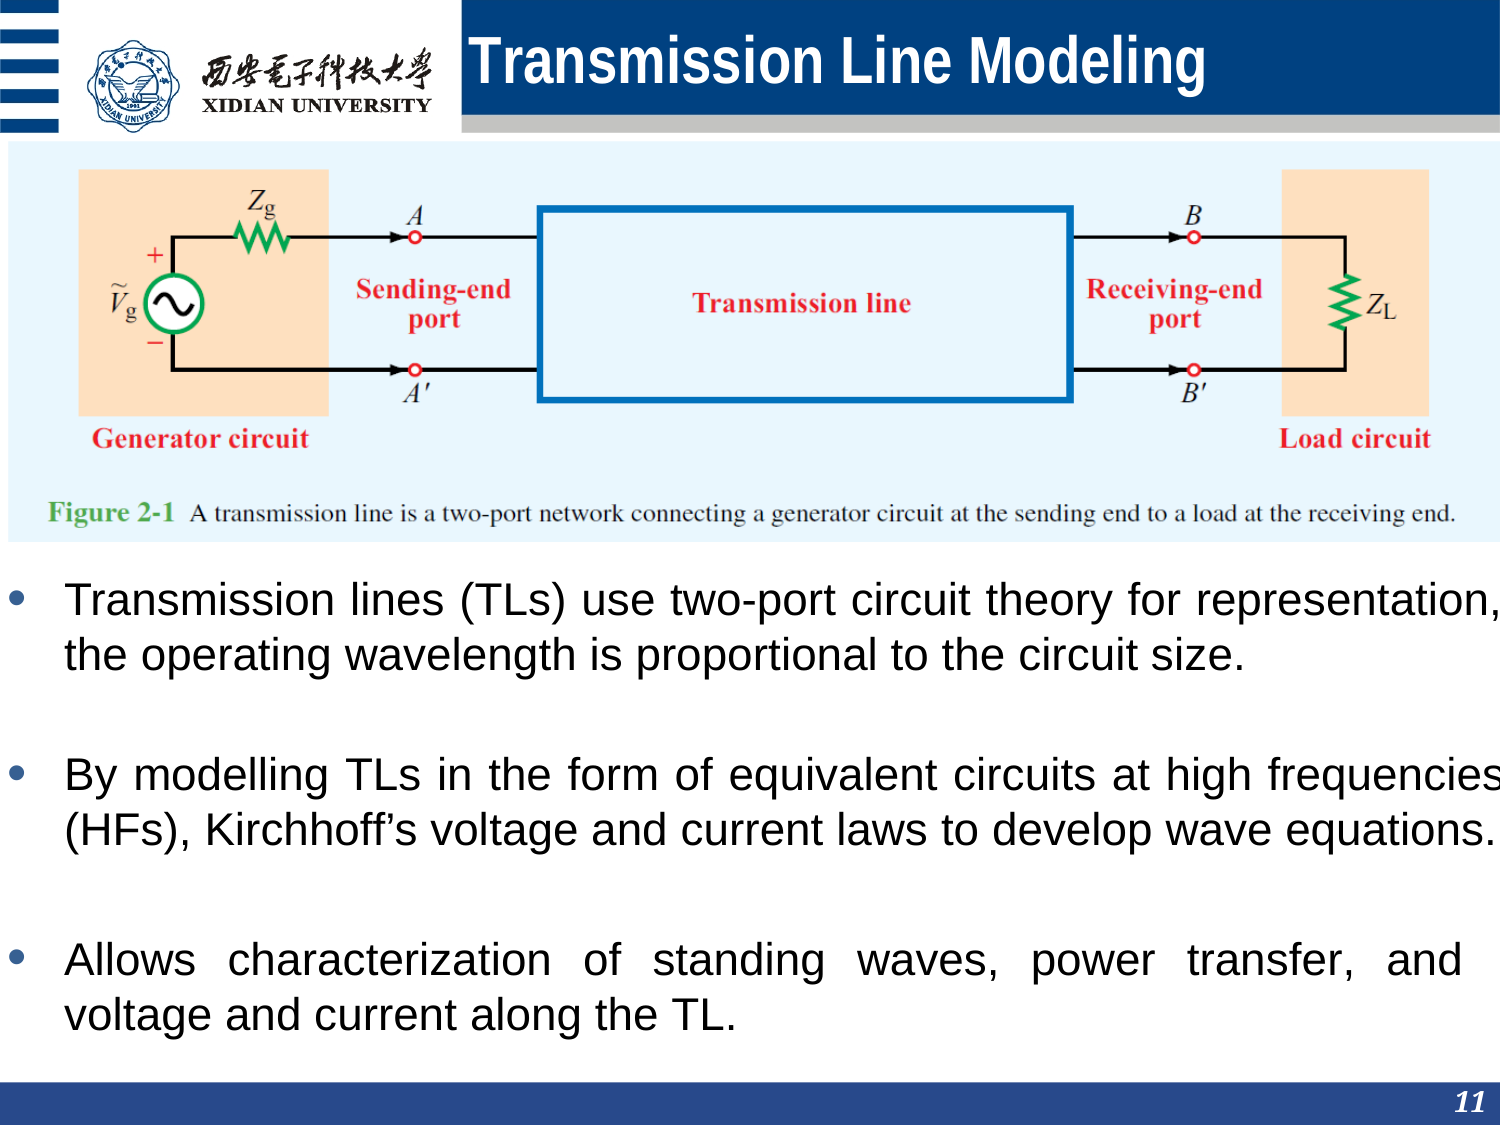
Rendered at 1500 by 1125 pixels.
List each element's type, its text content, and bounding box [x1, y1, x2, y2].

picture [0, 0, 1500, 1082]
title Transmission Line Modeling [466, 0, 1500, 135]
text_box Transmission lines (TLs) use two-port circuit theory for representation, the operating wavelength is proportional to the circuit size. By modelling TLs in the form of equivalent circuits at high frequencies (HFs), Kirchhoff’s voltage and current laws to develop wave equations. Allows characterization of standing waves, power transfer, and voltage and current along the TL. [5, 569, 1500, 1040]
slide_number 11 [1164, 1082, 1500, 1125]
